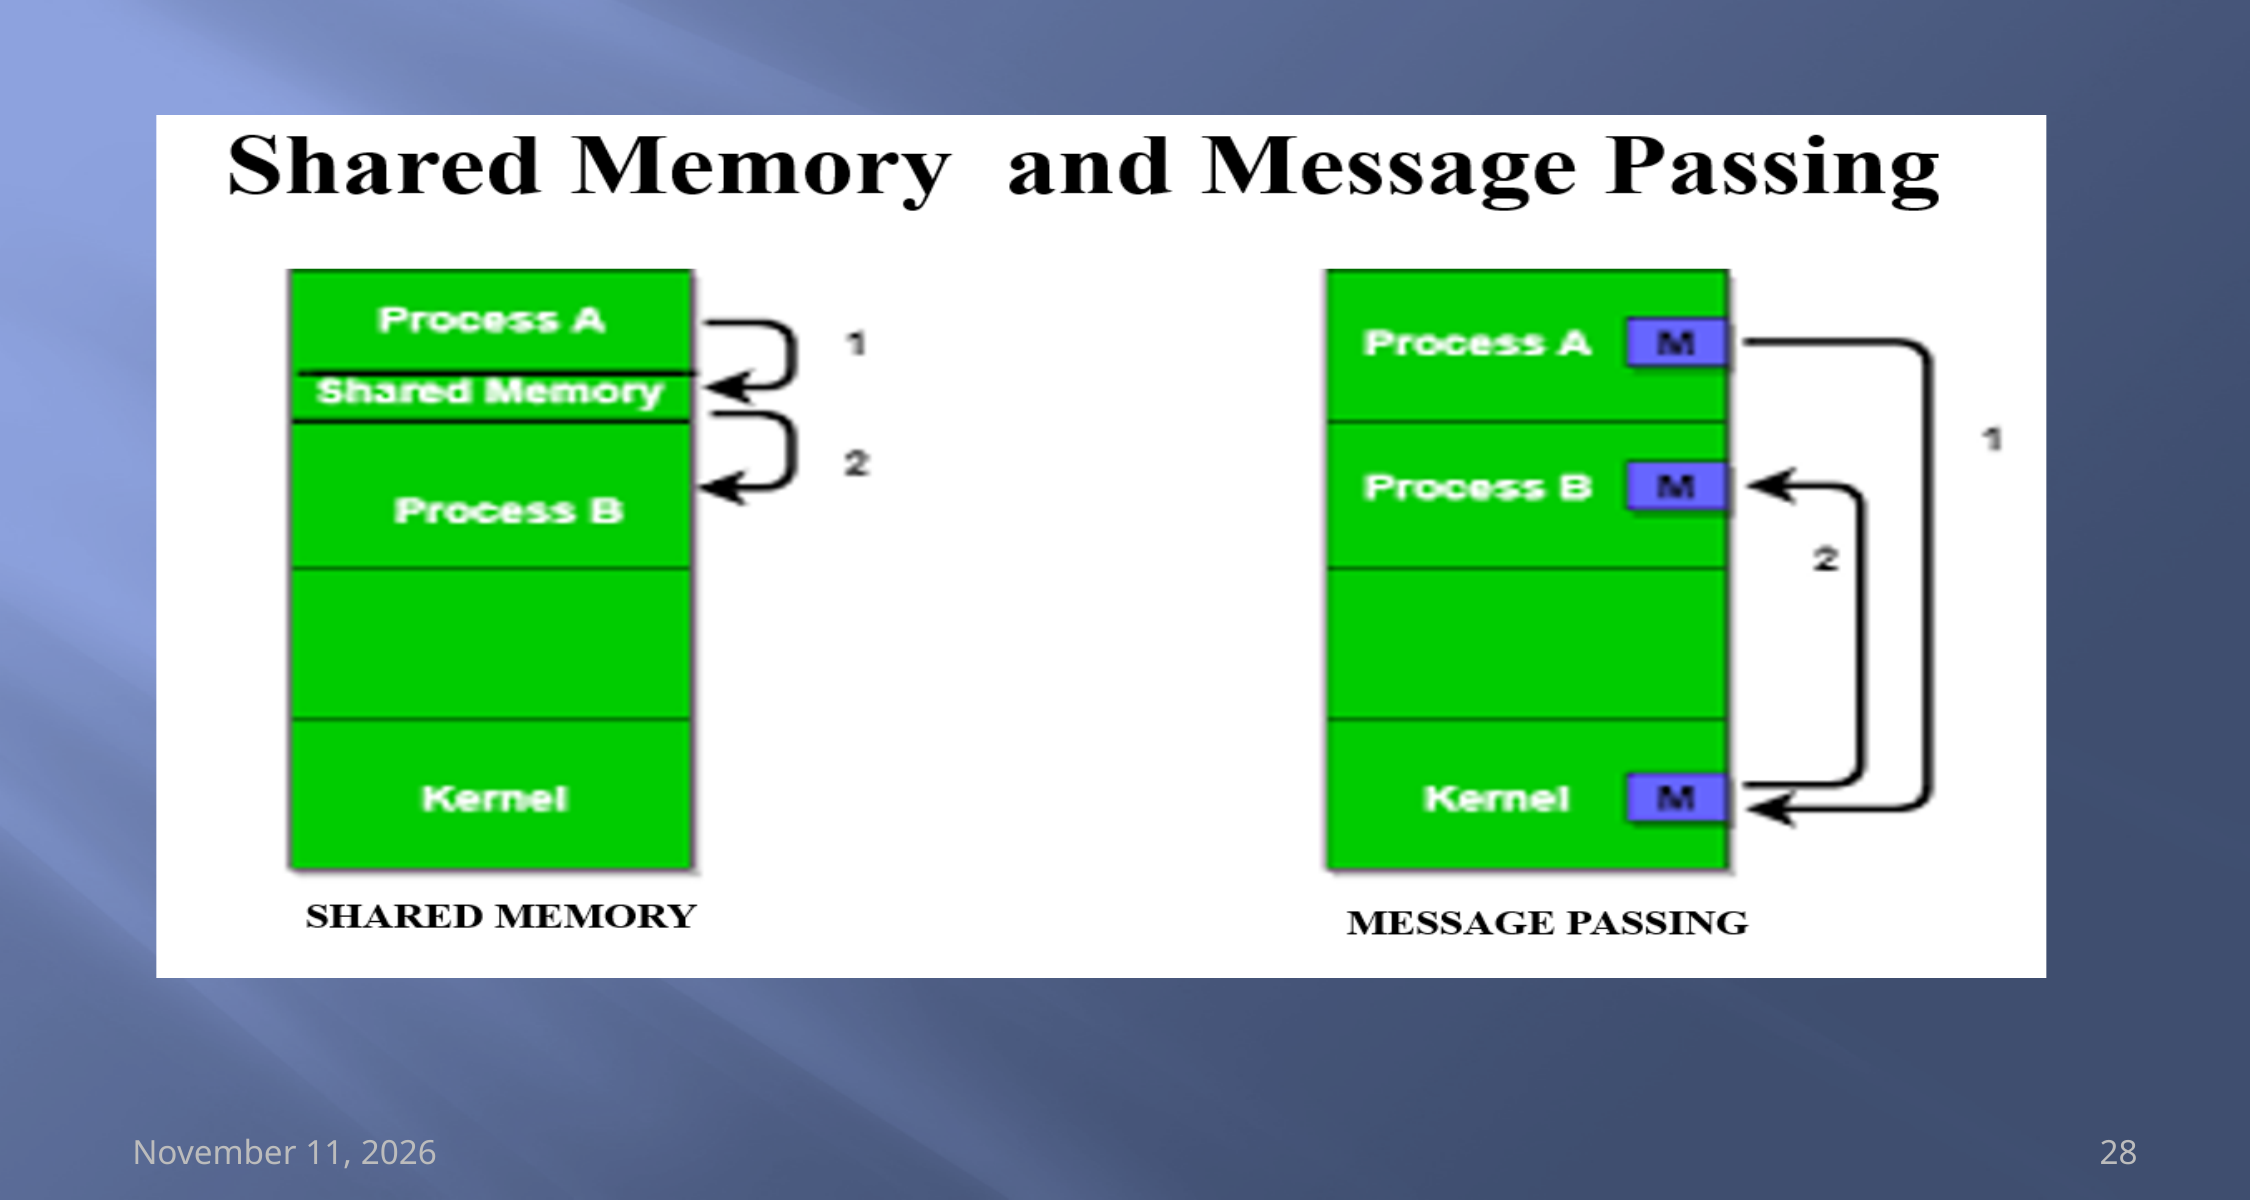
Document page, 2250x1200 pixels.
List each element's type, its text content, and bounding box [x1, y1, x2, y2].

slide_number 28 [1950, 1122, 2138, 1187]
picture [156, 115, 2047, 979]
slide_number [112, 1122, 638, 1187]
